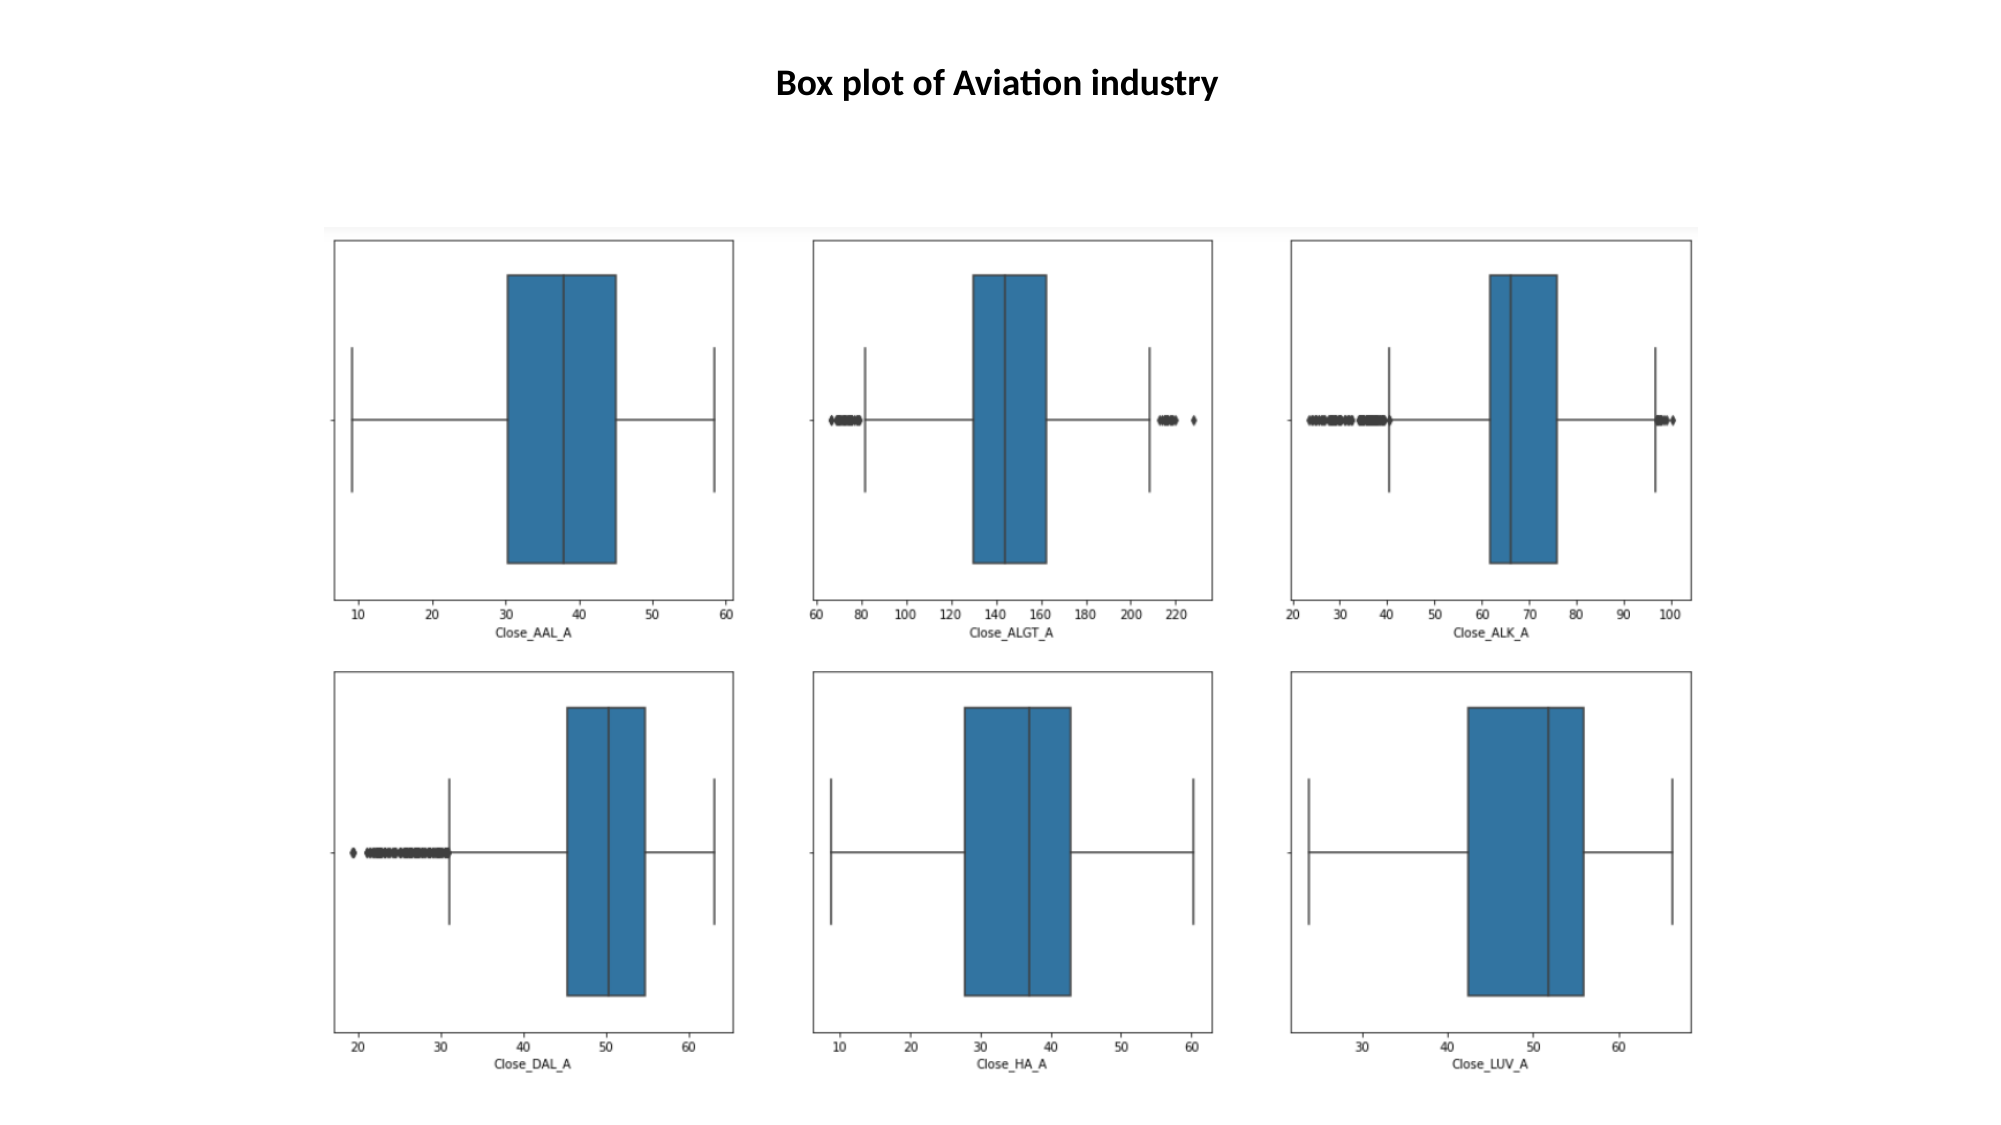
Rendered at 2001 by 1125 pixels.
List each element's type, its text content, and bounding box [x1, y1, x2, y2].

text_box Box plot of Aviation industry [761, 50, 1239, 111]
picture [324, 227, 1698, 1075]
